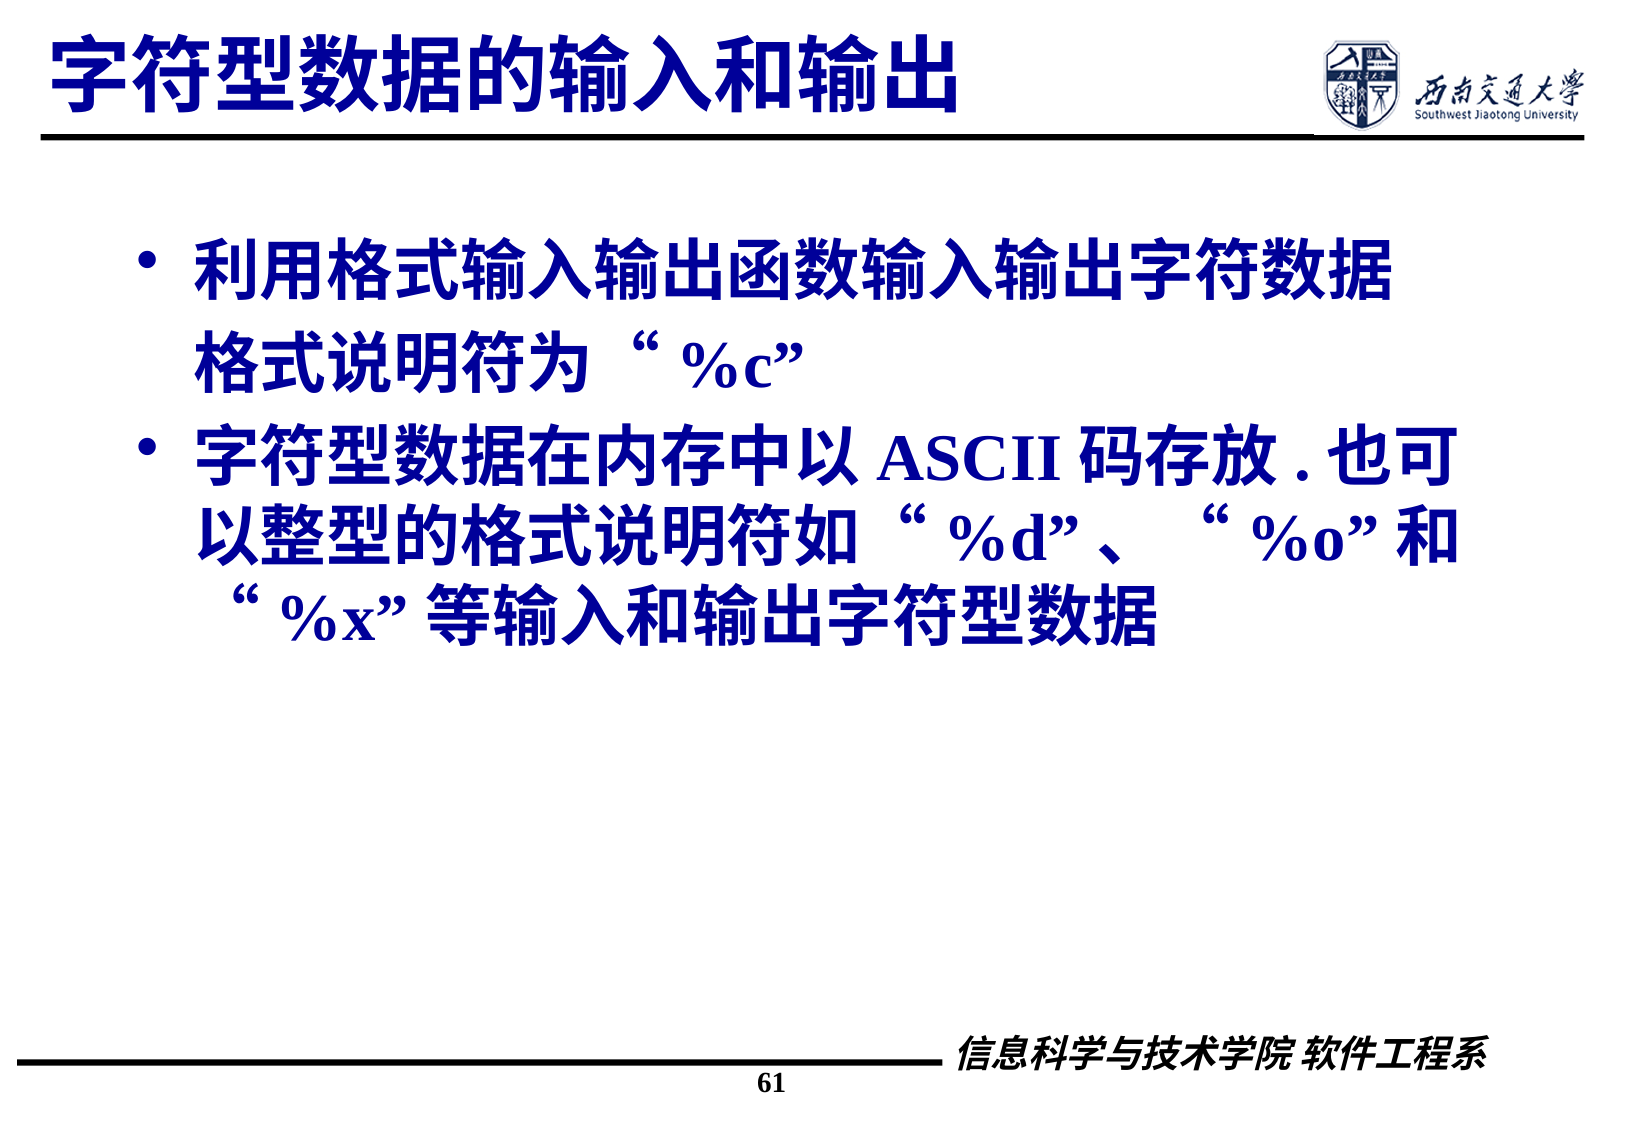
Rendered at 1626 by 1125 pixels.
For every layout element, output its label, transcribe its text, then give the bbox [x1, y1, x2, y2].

list 利用格式输入输出函数输入输出字符数据 格式说明符为“%c” 字符型数据在内存中以ASCII码存放.也可以整型的格式说明符如“%d”、“%o”和“%x”等输入和输出字符型数据 [121, 219, 1504, 1000]
footer 61 [514, 1056, 1030, 1107]
title 字符型数据的输入和输出 [32, 18, 1156, 125]
picture [1314, 30, 1595, 135]
